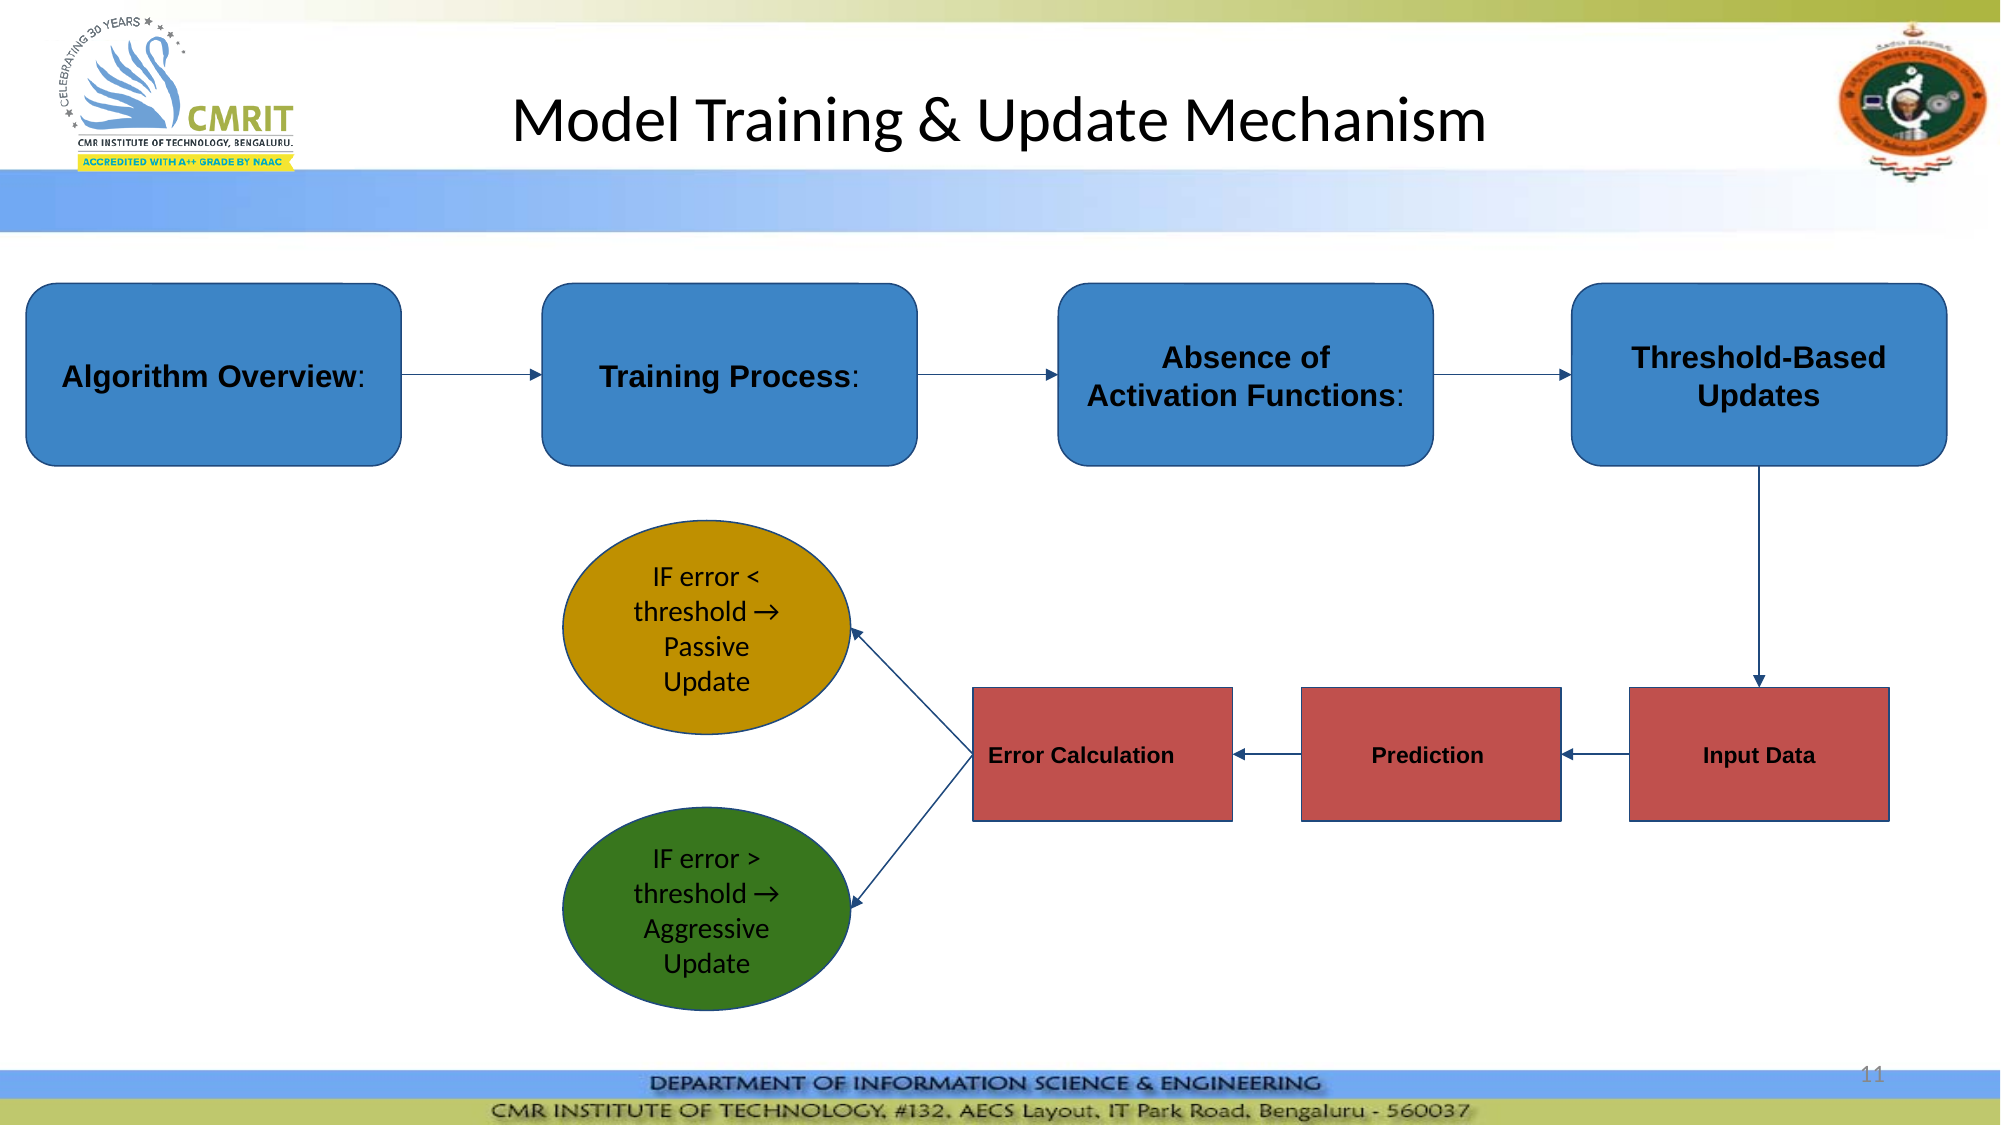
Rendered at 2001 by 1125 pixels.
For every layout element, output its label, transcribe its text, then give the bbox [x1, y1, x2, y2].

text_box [850, 754, 974, 910]
text_box Algorithm Overview: [26, 283, 402, 466]
text_box Error Calculation [979, 687, 1233, 822]
text_box IF error > threshold → Aggressive Update [562, 807, 851, 1011]
text_box Training Process: [542, 283, 918, 466]
text_box Prediction [1301, 687, 1561, 822]
picture [0, 0, 2001, 1125]
text_box Threshold-Based Updates [1571, 283, 1947, 466]
text_box IF error < threshold → Passive Update [562, 520, 851, 735]
title Model Training & Update Mechanism [258, 42, 1742, 189]
text_box Input Data [1629, 687, 1889, 822]
text_box Absence of Activation Functions: [1058, 283, 1434, 466]
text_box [850, 627, 974, 753]
list [21, 249, 1979, 1060]
slide_number ‹#› [1433, 1042, 1900, 1103]
